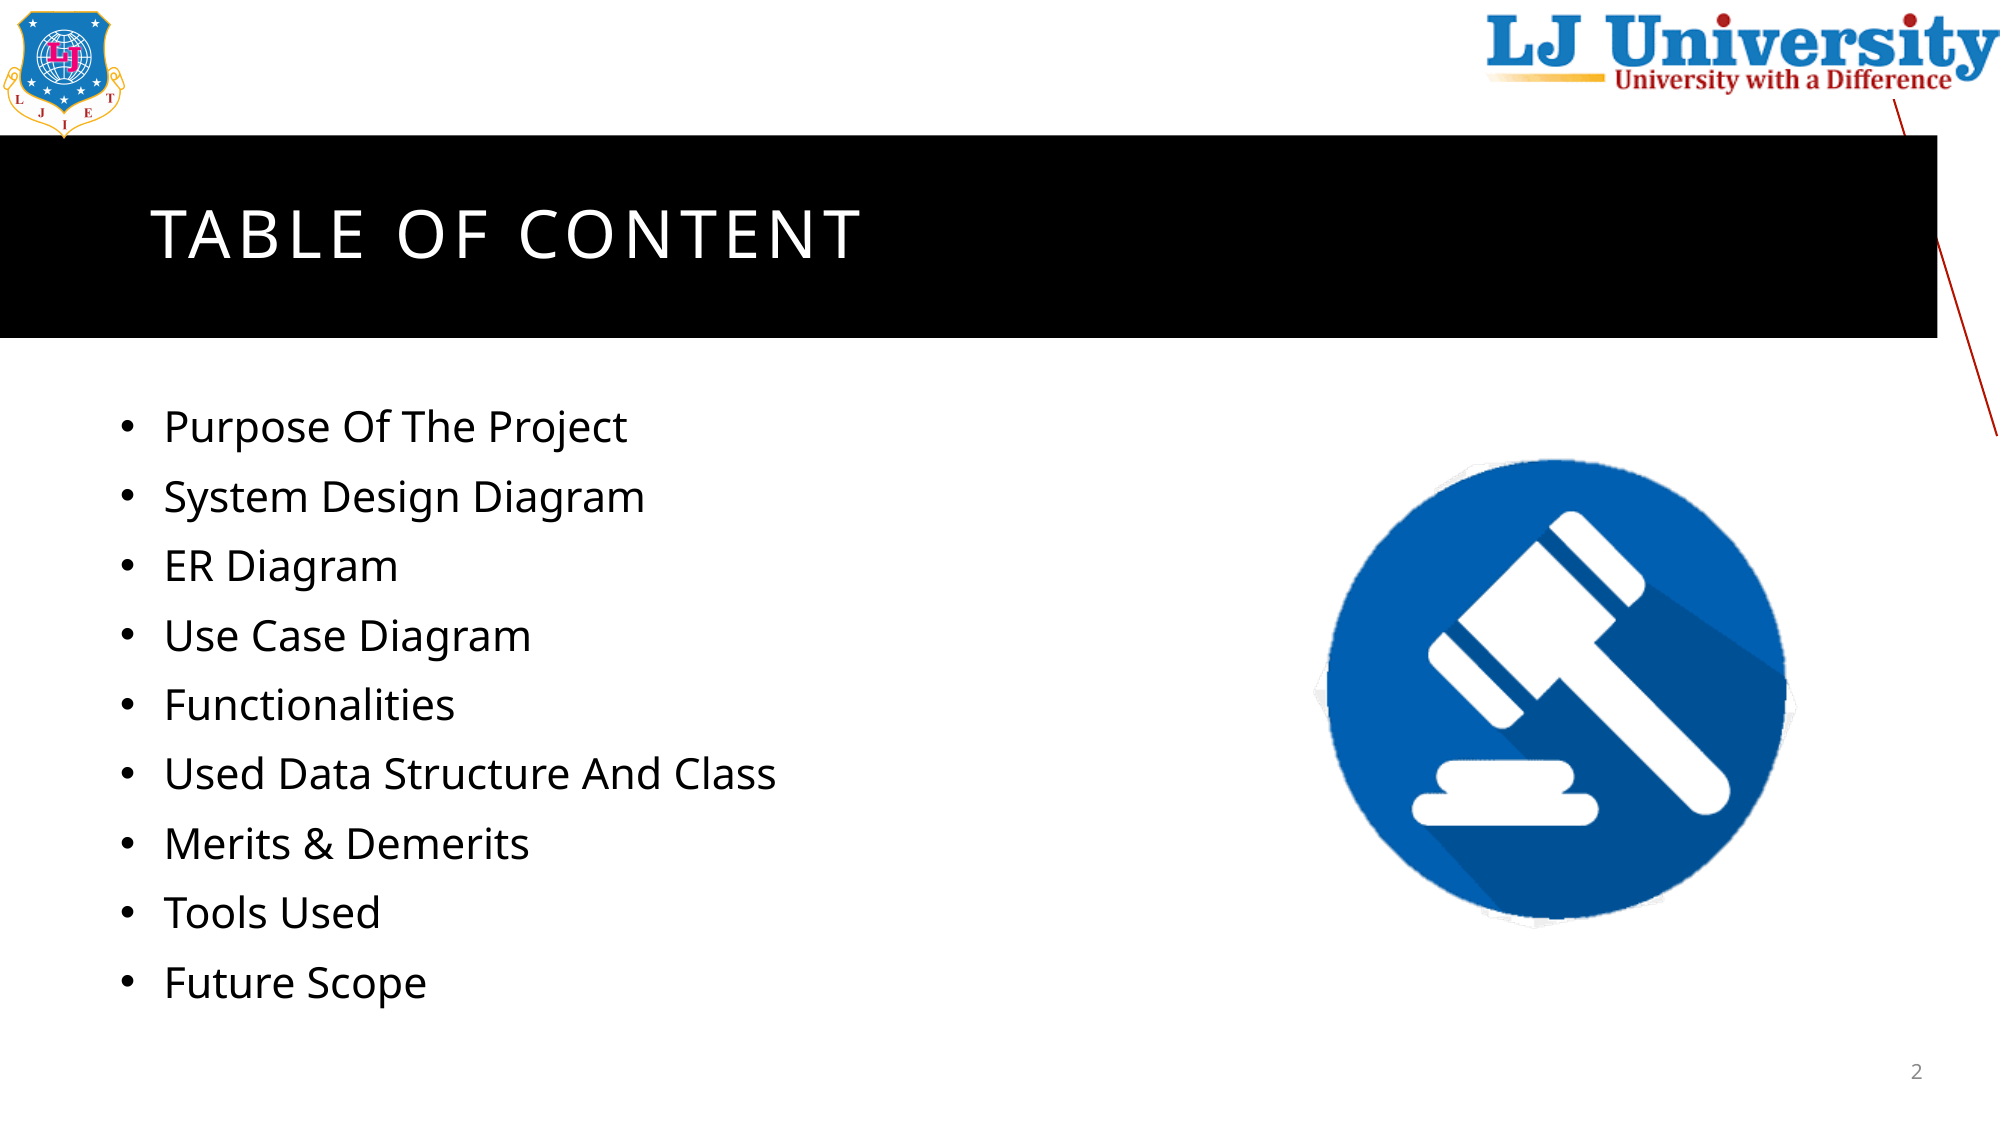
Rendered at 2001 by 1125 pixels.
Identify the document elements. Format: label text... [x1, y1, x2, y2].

slide_number 2 [1684, 1042, 1938, 1103]
picture [1482, 0, 2000, 100]
title Table of content [0, 135, 1938, 338]
picture [3, 11, 125, 139]
list Purpose Of The Project System Design Diagram ER Diagram Use Case Diagram Functionalities Used Data Structure And Class Merits & Demerits Tools Used Future Scope [105, 392, 1904, 1017]
picture [1285, 418, 1829, 962]
